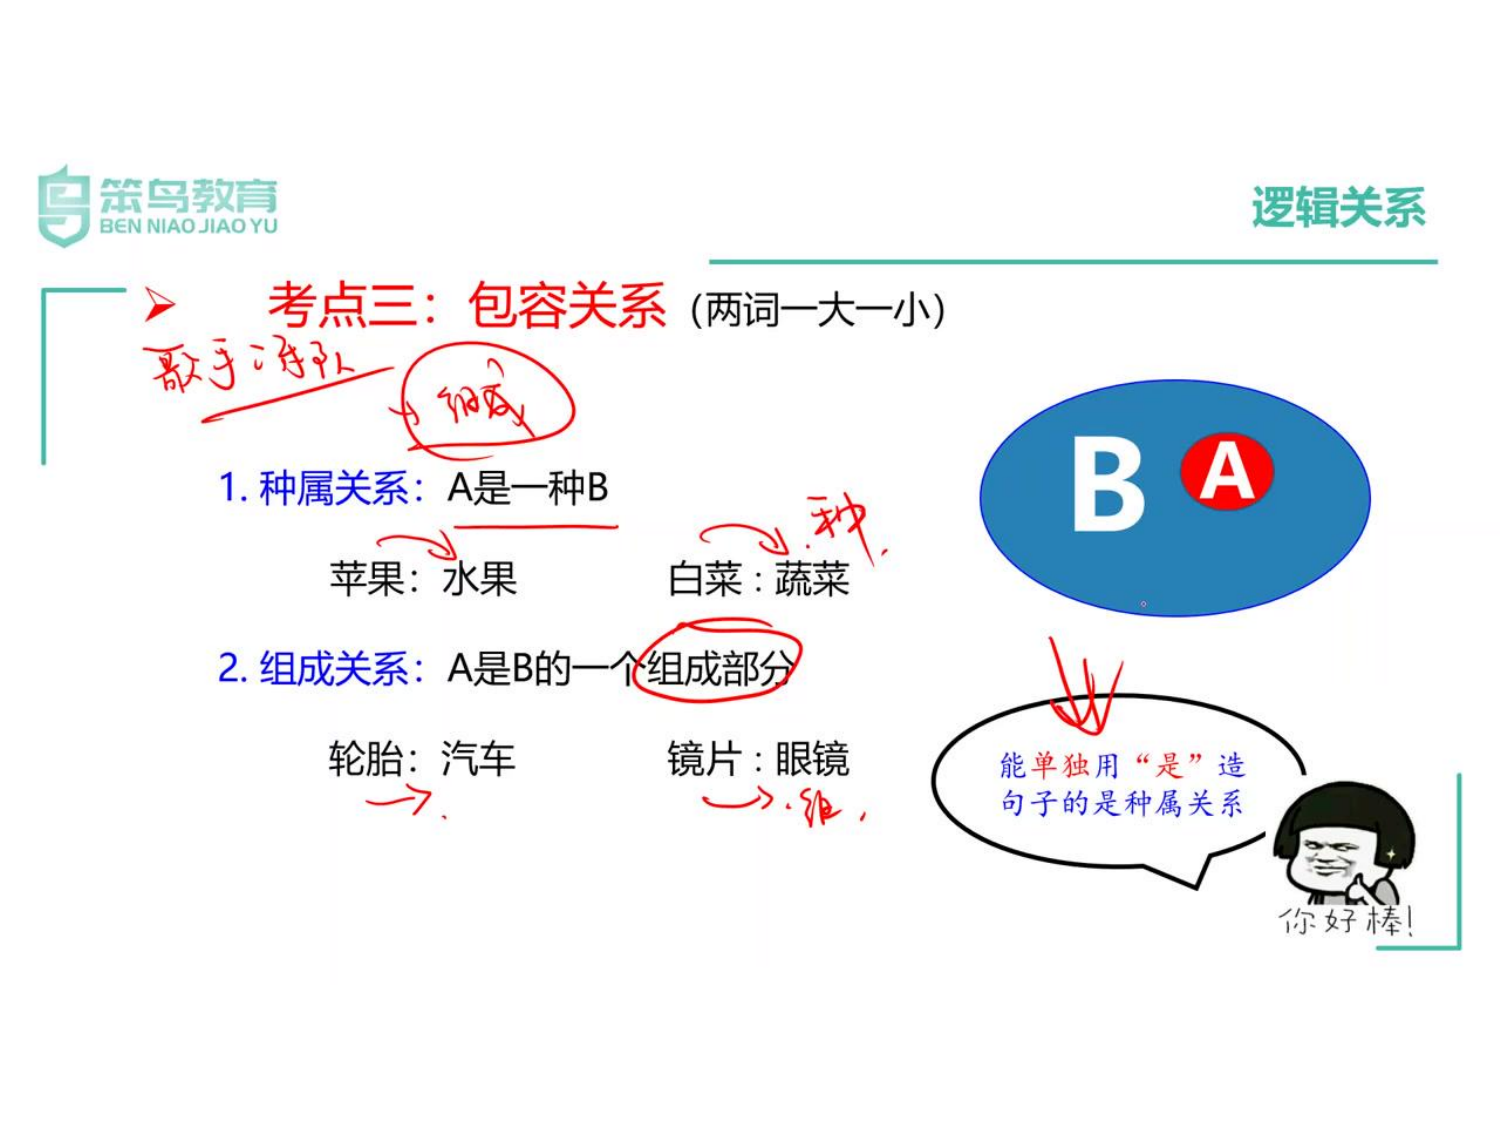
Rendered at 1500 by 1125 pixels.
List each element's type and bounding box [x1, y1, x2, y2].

picture [0, 140, 1500, 985]
